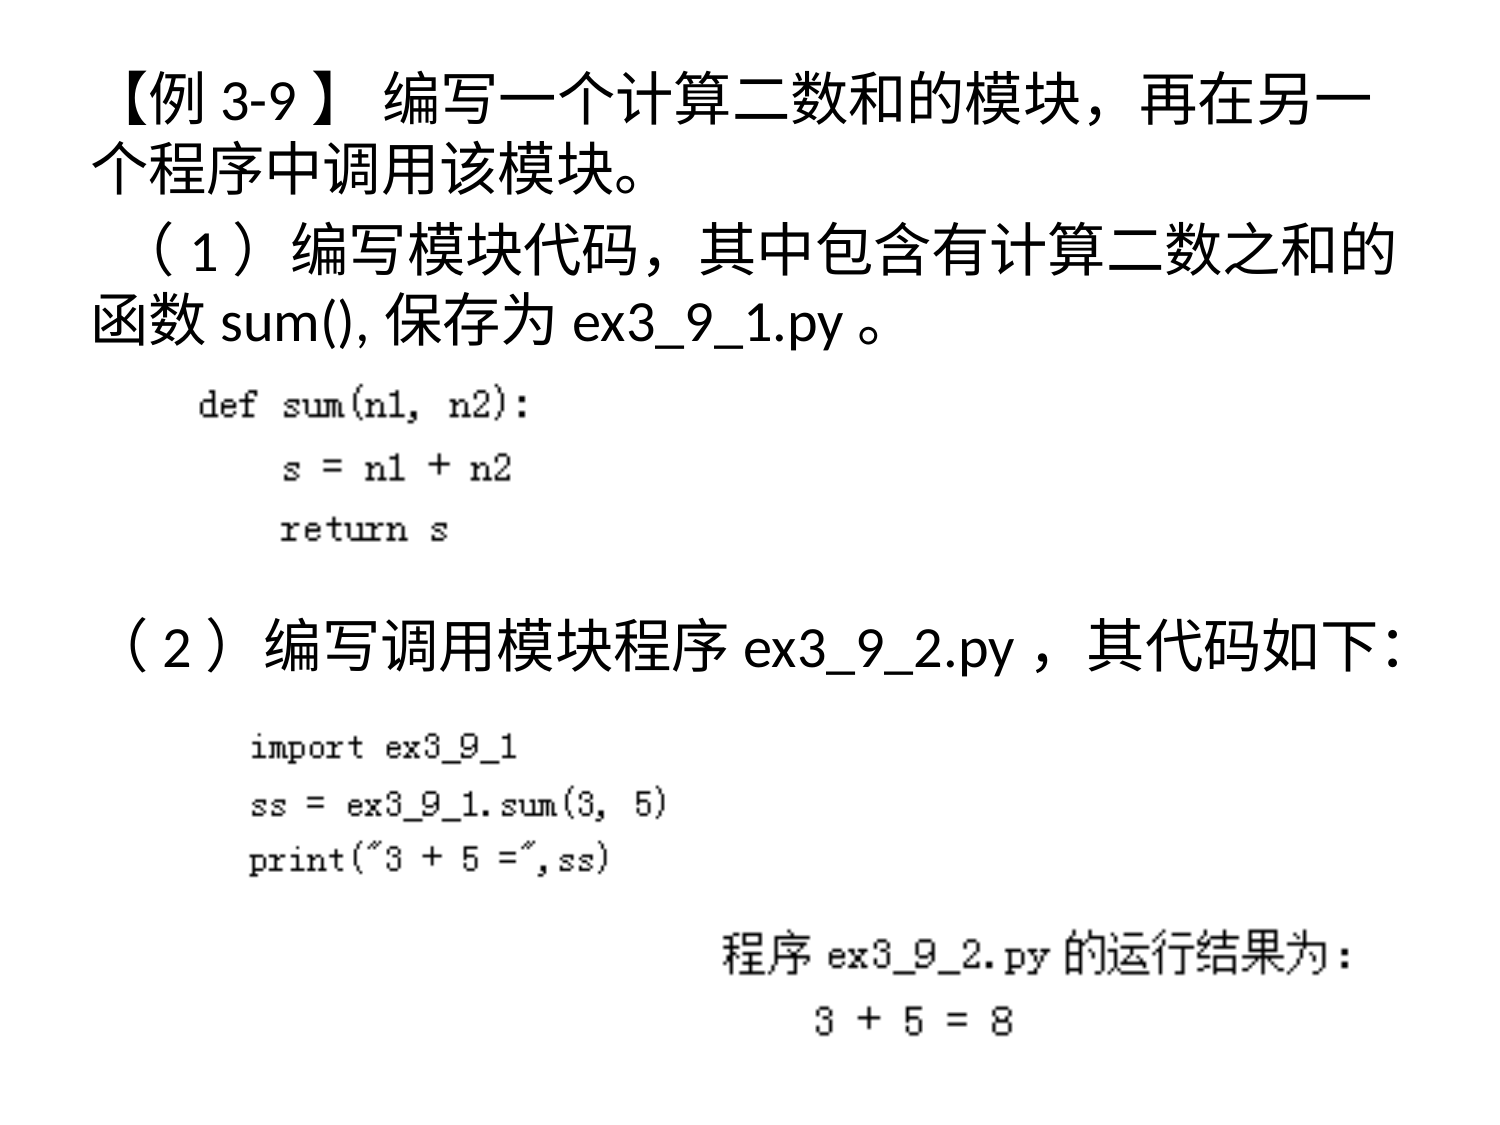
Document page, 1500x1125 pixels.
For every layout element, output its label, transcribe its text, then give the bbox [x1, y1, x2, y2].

picture [234, 715, 676, 906]
picture [170, 373, 550, 563]
list 【例3-9】 编写一个计算二数和的模块，再在另一个程序中调用该模块。 （1）编写模块代码，其中包含有计算二数之和的函数sum(),保存为ex3_9_1.py。 （2）编写调用模块程序ex3_9_2.py，其代码如下： [75, 54, 1425, 1005]
picture [702, 904, 1366, 1059]
